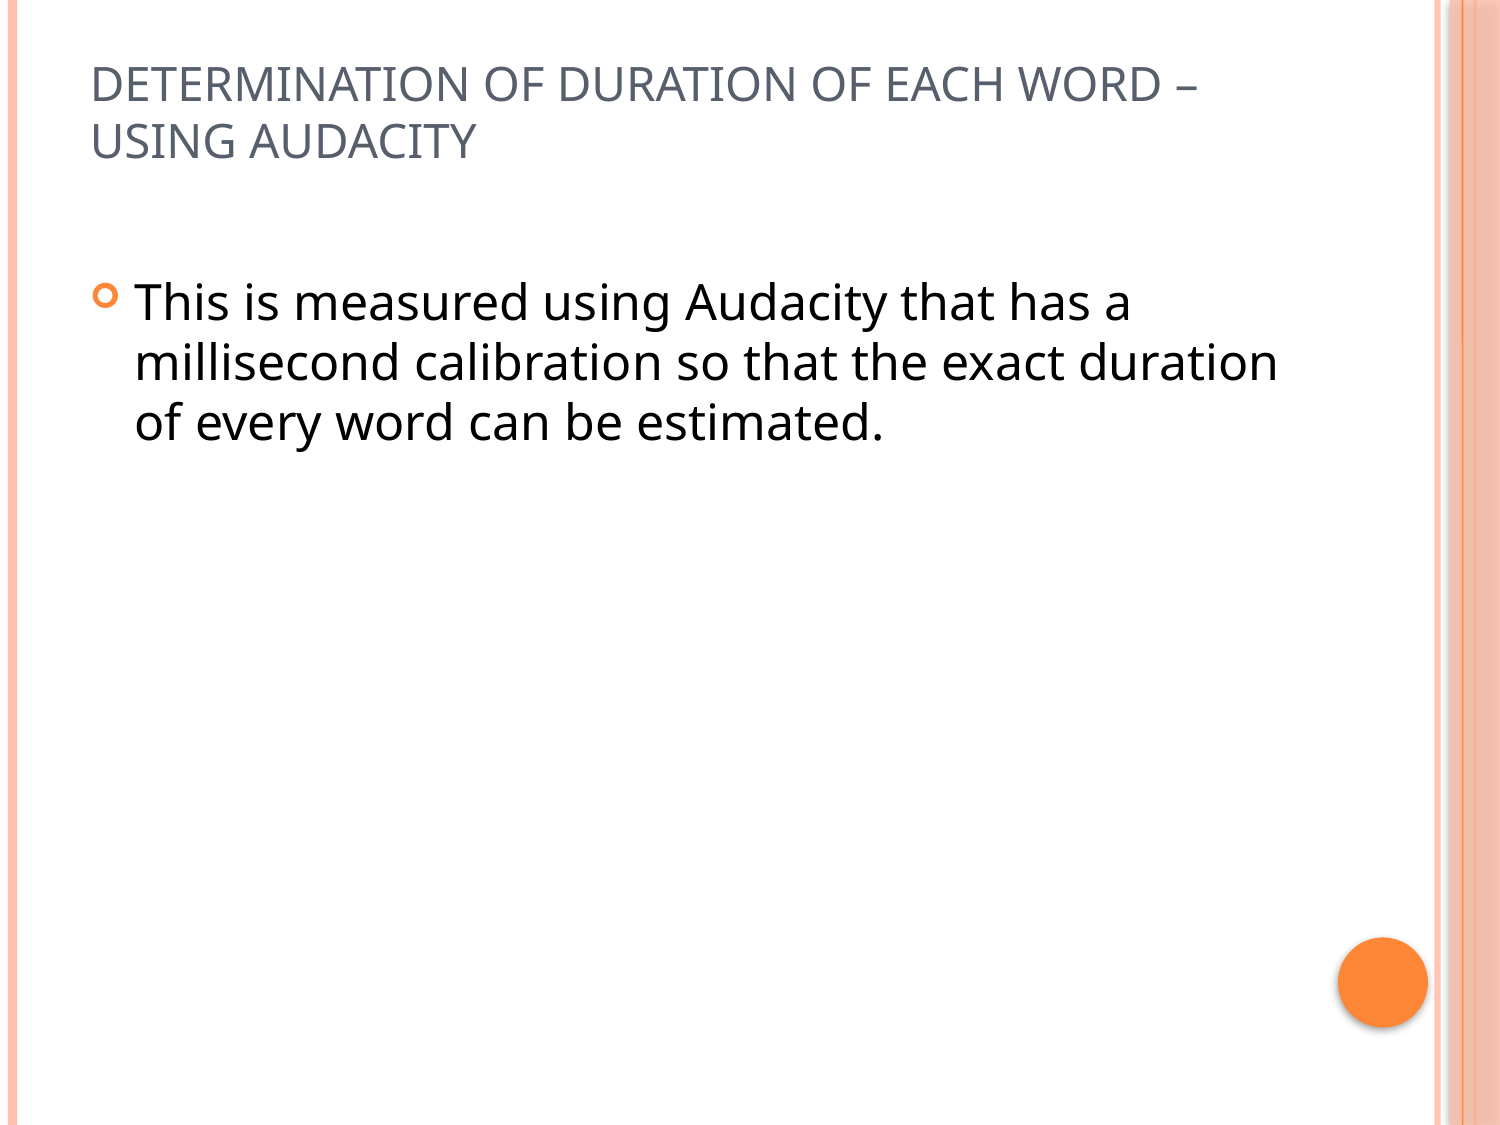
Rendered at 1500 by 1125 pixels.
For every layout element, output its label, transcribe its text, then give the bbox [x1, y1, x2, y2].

title DETERMINATION OF DURATION OF EACH WORD – USING AUDACITY [75, 45, 1300, 233]
list This is measured using Audacity that has a millisecond calibration so that the exact duration of every word can be estimated. [75, 262, 1300, 1062]
